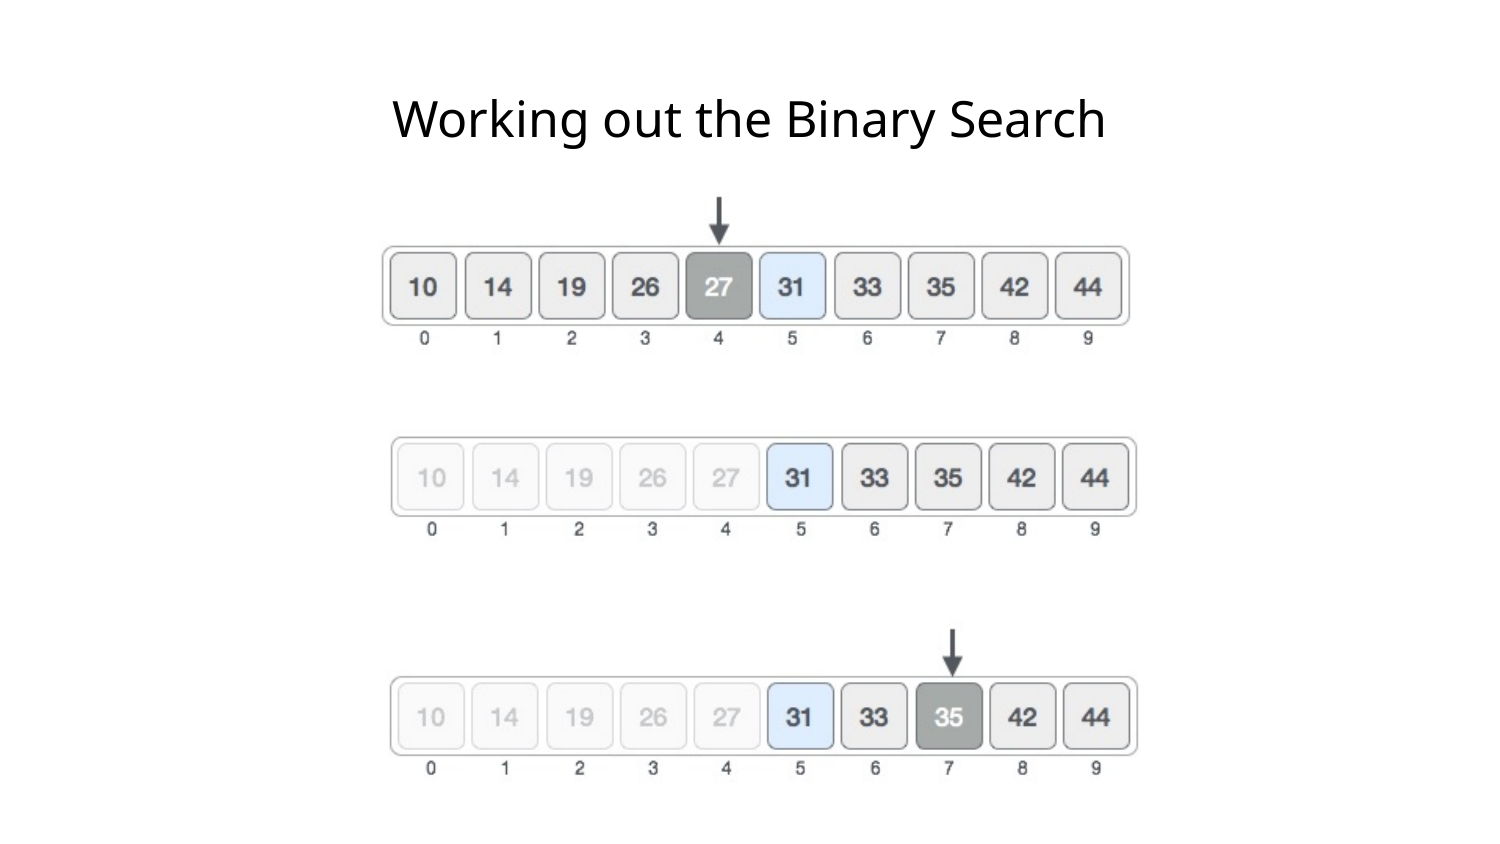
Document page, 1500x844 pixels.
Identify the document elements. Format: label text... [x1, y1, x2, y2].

picture [388, 429, 1142, 547]
title Working out the Binary Search [51, 72, 1449, 167]
picture [387, 620, 1143, 787]
picture [379, 191, 1135, 357]
